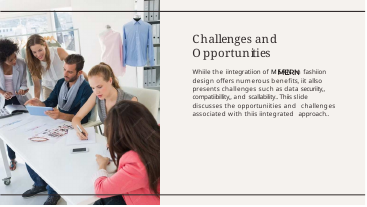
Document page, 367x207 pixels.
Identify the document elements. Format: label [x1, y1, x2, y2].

text_box [0, 0, 366, 206]
